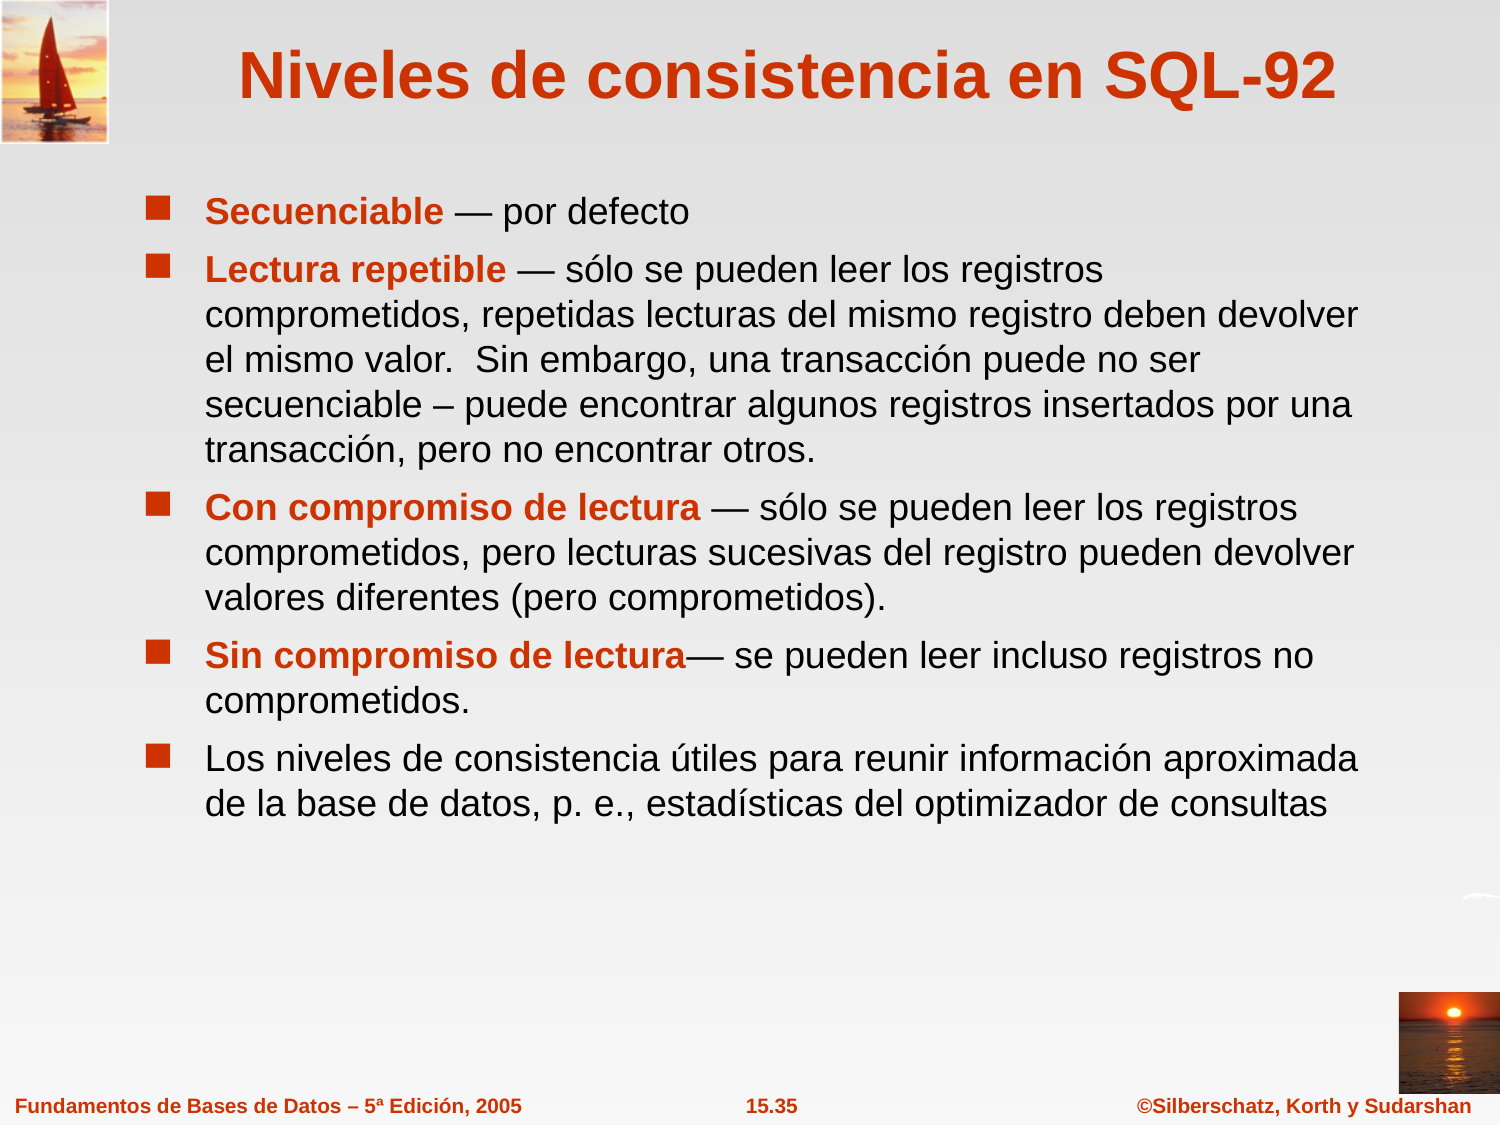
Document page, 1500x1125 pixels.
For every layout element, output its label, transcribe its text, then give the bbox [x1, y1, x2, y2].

list Secuenciable — por defecto Lectura repetible — sólo se pueden leer los registros comprometidos, repetidas lecturas del mismo registro deben devolver el mismo valor. Sin embargo, una transacción puede no ser secuenciable – puede encontrar algunos registros insertados por una transacción, pero no encontrar otros. Con compromiso de lectura — sólo se pueden leer los registros comprometidos, pero lecturas sucesivas del registro pueden devolver valores diferentes (pero comprometidos). Sin compromiso de lectura— se pueden leer incluso registros no comprometidos. Los niveles de consistencia útiles para reunir información aproximada de la base de datos, p. e., estadísticas del optimizador de consultas [133, 179, 1384, 855]
text_box [86, 734, 1322, 977]
picture [1398, 992, 1500, 1094]
picture [0, 0, 109, 144]
title Niveles de consistencia en SQL-92 [125, 18, 1452, 120]
